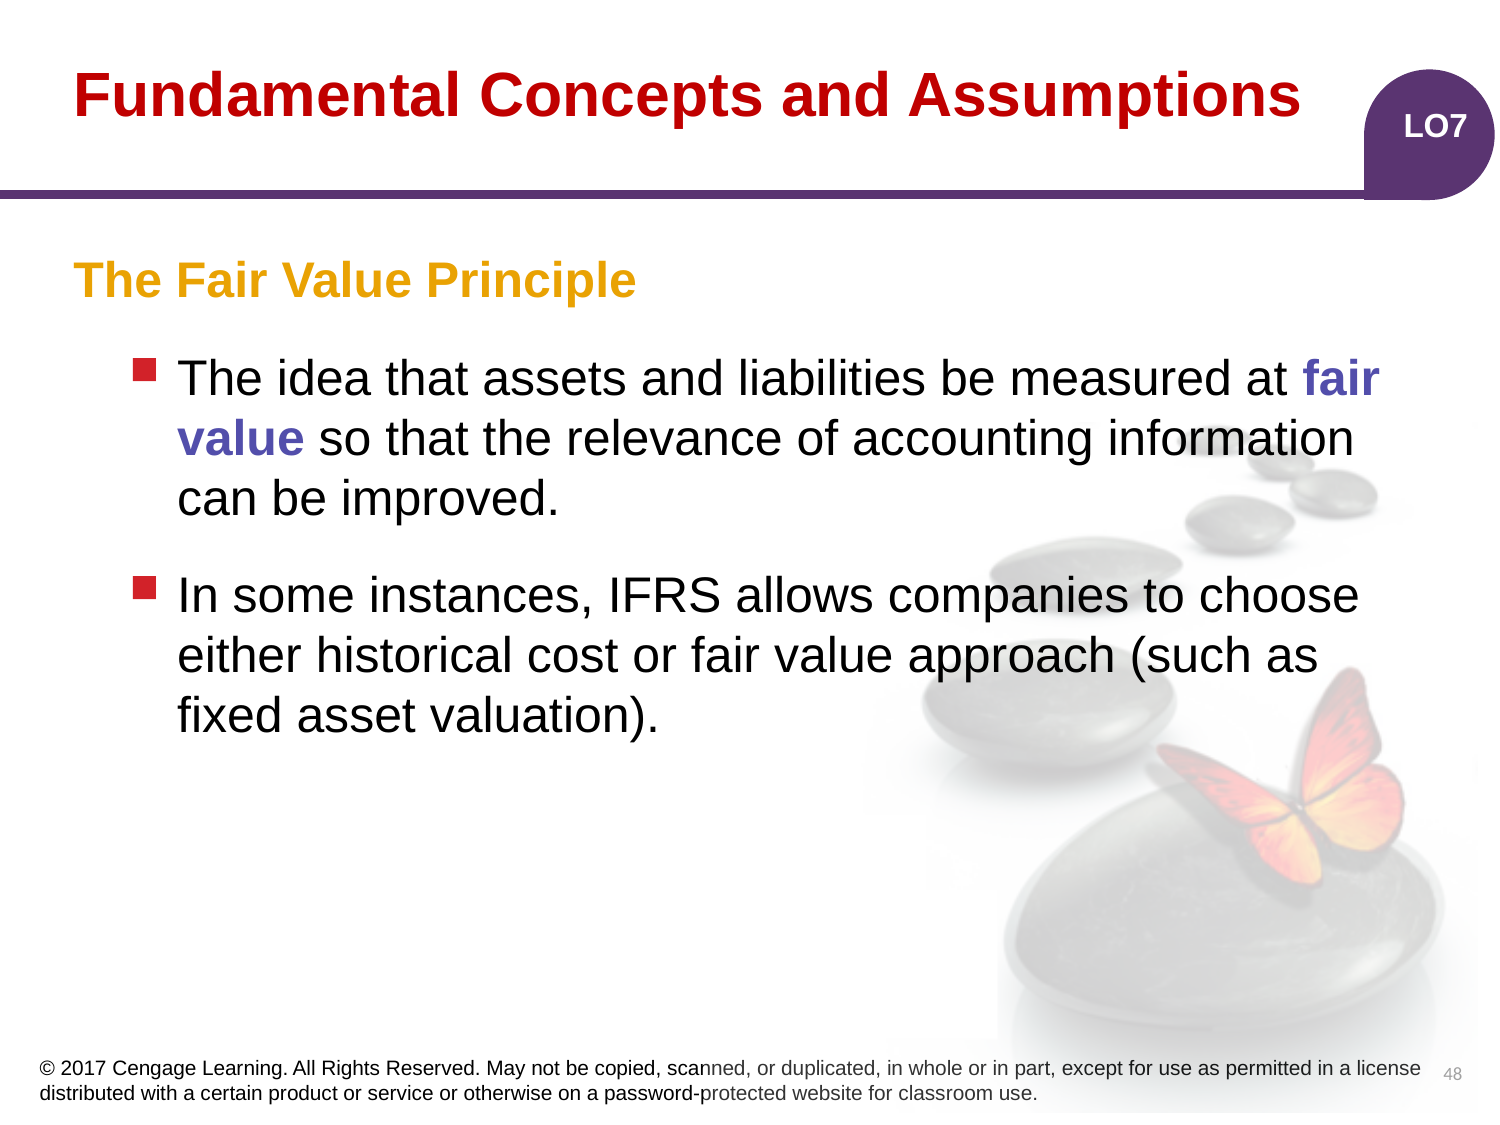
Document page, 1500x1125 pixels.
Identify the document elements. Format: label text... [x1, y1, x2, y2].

picture [792, 1089, 807, 1100]
picture [845, 1087, 851, 1100]
picture [748, 1089, 757, 1100]
picture [1021, 1089, 1031, 1100]
picture [808, 1089, 818, 1100]
picture [1095, 1064, 1105, 1075]
picture [936, 1064, 946, 1075]
picture [892, 1064, 901, 1075]
picture [712, 1064, 721, 1075]
picture [769, 1064, 775, 1075]
picture [875, 1089, 885, 1100]
picture [1015, 1064, 1025, 1079]
picture [1038, 1062, 1050, 1075]
picture [914, 1089, 934, 1100]
picture [793, 1064, 802, 1075]
picture [757, 1087, 763, 1100]
picture [758, 1064, 768, 1075]
list The Fair Value Principle The idea that assets and liabilities be measured at fair value so that the relevance of accounting information can be improved. In some instances, IFRS allows companies to choose either historical cost or fair value approach (such as fixed asset valuation). [58, 240, 1439, 1014]
picture [1135, 1064, 1139, 1075]
picture [1084, 1064, 1093, 1075]
text_box LO7 [1388, 96, 1483, 152]
picture [819, 1085, 829, 1100]
picture [946, 1089, 952, 1100]
title Fundamental Concepts and Assumptions [58, 40, 1365, 152]
picture [704, 1064, 709, 1075]
picture [734, 1060, 743, 1075]
picture [776, 1085, 785, 1100]
picture [712, 1089, 718, 1100]
picture [736, 1089, 746, 1100]
picture [998, 1064, 1007, 1075]
picture [999, 1089, 1008, 1100]
picture [805, 1064, 815, 1079]
slide_number 48 [1139, 1042, 1478, 1103]
picture [886, 1089, 892, 1100]
picture [853, 1064, 863, 1075]
picture [924, 1060, 933, 1075]
picture [899, 1089, 908, 1100]
picture [1117, 1062, 1123, 1075]
picture [1106, 1064, 1116, 1079]
picture [723, 1064, 733, 1075]
picture [764, 1089, 774, 1100]
picture [825, 1064, 834, 1075]
picture [864, 1060, 873, 1075]
picture [1026, 1064, 1037, 1075]
picture [936, 1089, 945, 1100]
picture [831, 1089, 840, 1100]
picture [980, 1064, 986, 1075]
picture [836, 1064, 847, 1075]
picture [1011, 1089, 1020, 1100]
picture [1062, 1064, 1072, 1075]
picture [1128, 1060, 1134, 1075]
picture [969, 1064, 979, 1075]
picture [868, 1085, 874, 1100]
picture [782, 1060, 791, 1075]
picture [965, 1089, 975, 1100]
picture [719, 1089, 729, 1100]
picture [908, 1064, 923, 1075]
picture [730, 1087, 736, 1100]
picture [704, 1089, 711, 1100]
picture [1074, 1064, 1083, 1075]
picture [953, 1089, 963, 1100]
picture [852, 1089, 862, 1100]
picture [976, 1089, 991, 1100]
picture [846, 1062, 852, 1075]
picture [952, 1064, 962, 1075]
